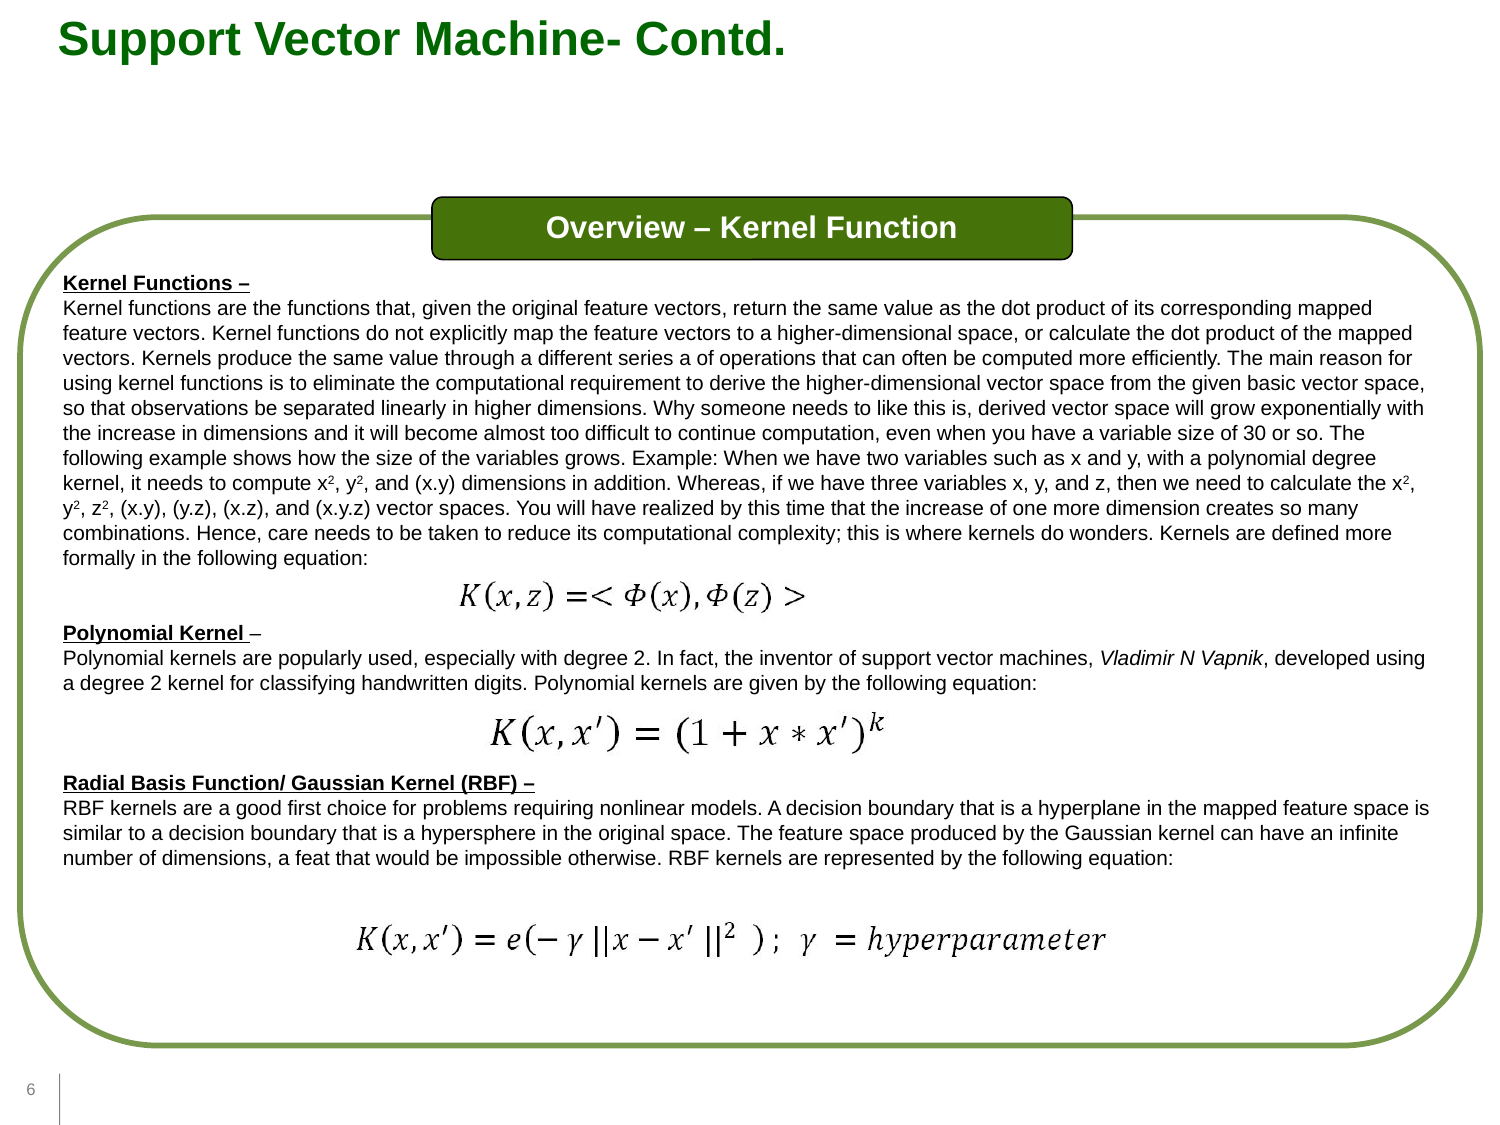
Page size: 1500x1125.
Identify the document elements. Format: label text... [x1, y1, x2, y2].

text_box [20, 271, 1480, 1046]
title Support Vector Machine- Contd. [42, 0, 1443, 163]
picture [353, 913, 1111, 968]
picture [453, 568, 811, 624]
picture [485, 702, 890, 764]
text_box Overview – Kernel Function [431, 197, 1073, 260]
text_box Kernel Functions – Kernel functions are the functions that, given the original feature vectors, return the same value as the dot product of its corresponding mapped feature vectors. Kernel functions do not explicitly map the feature vectors to a higher-dimensional space, or calculate the dot product of the mapped vectors. Kernels produce the same value through a different series a of operations that can often be computed more efficiently. The main reason for using kernel functions is to eliminate the computational requirement to derive the higher-dimensional vector space from the given basic vector space, so that observations be separated linearly in higher dimensions. Why someone needs to like this is, derived vector space will grow exponentially with the increase in dimensions and it will become almost too difficult to continue computation, even when you have a variable size of 30 or so. The following example shows how the size of the variables grows. Example: When we have two variables such as x and y, with a polynomial degree kernel, it needs to compute x2, y2, and (x.y) dimensions in addition. Whereas, if we have three variables x, y, and z, then we need to calculate the x2, y2, z2, (x.y), (y.z), (x.z), and (x.y.z) vector spaces. You will have realized by this time that the increase of one more dimension creates so many combinations. Hence, care needs to be taken to reduce its computational complexity; this is where kernels do wonders. Kernels are defined more formally in the following equation: Polynomial Kernel – Polynomial kernels are popularly used, especially with degree 2. In fact, the inventor of support vector machines, Vladimir N Vapnik, developed using a degree 2 kernel for classifying handwritten digits. Polynomial kernels are given by the following equation: Radial Basis Function/ Gaussian Kernel (RBF) – RBF kernels are a good first choice for problems requiring nonlinear models. A decision boundary that is a hyperplane in the mapped feature space is similar to a decision boundary that is a hypersphere in the original space. The feature space produced by the Gaussian kernel can have an infinite number of dimensions, a feat that would be impossible otherwise. RBF kernels are represented by the following equation: [48, 262, 1456, 952]
text_box [56, 217, 1444, 262]
